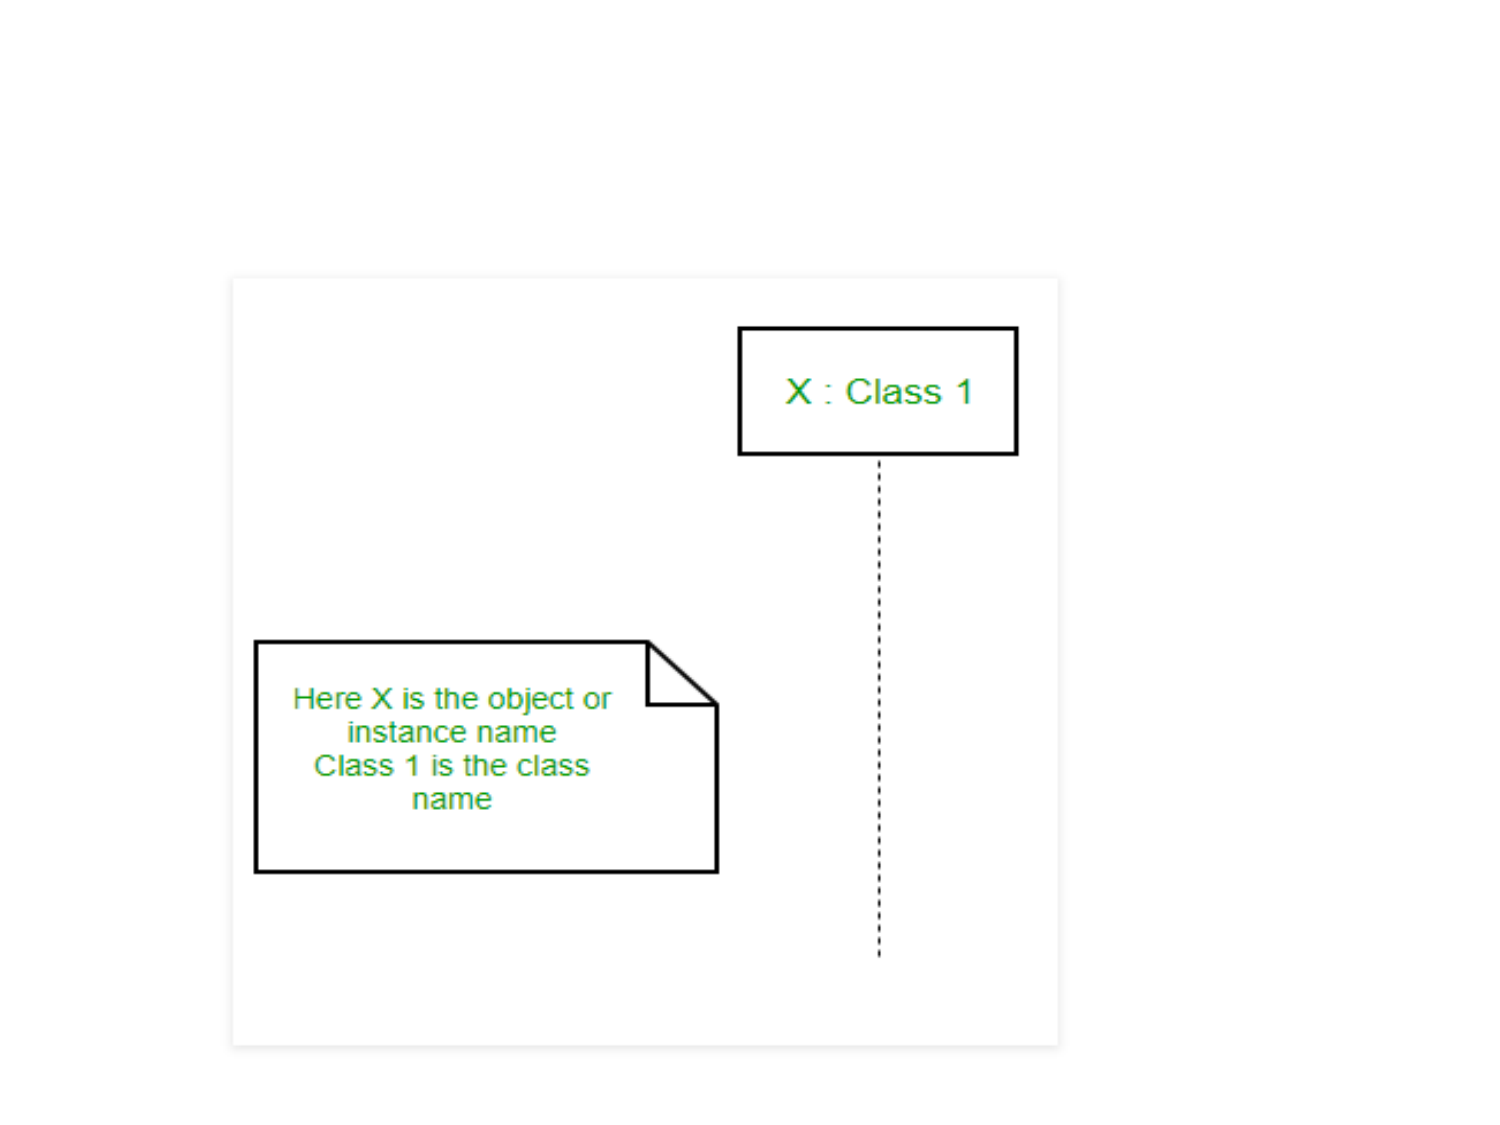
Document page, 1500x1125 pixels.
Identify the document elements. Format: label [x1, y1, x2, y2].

picture [206, 258, 1093, 1071]
